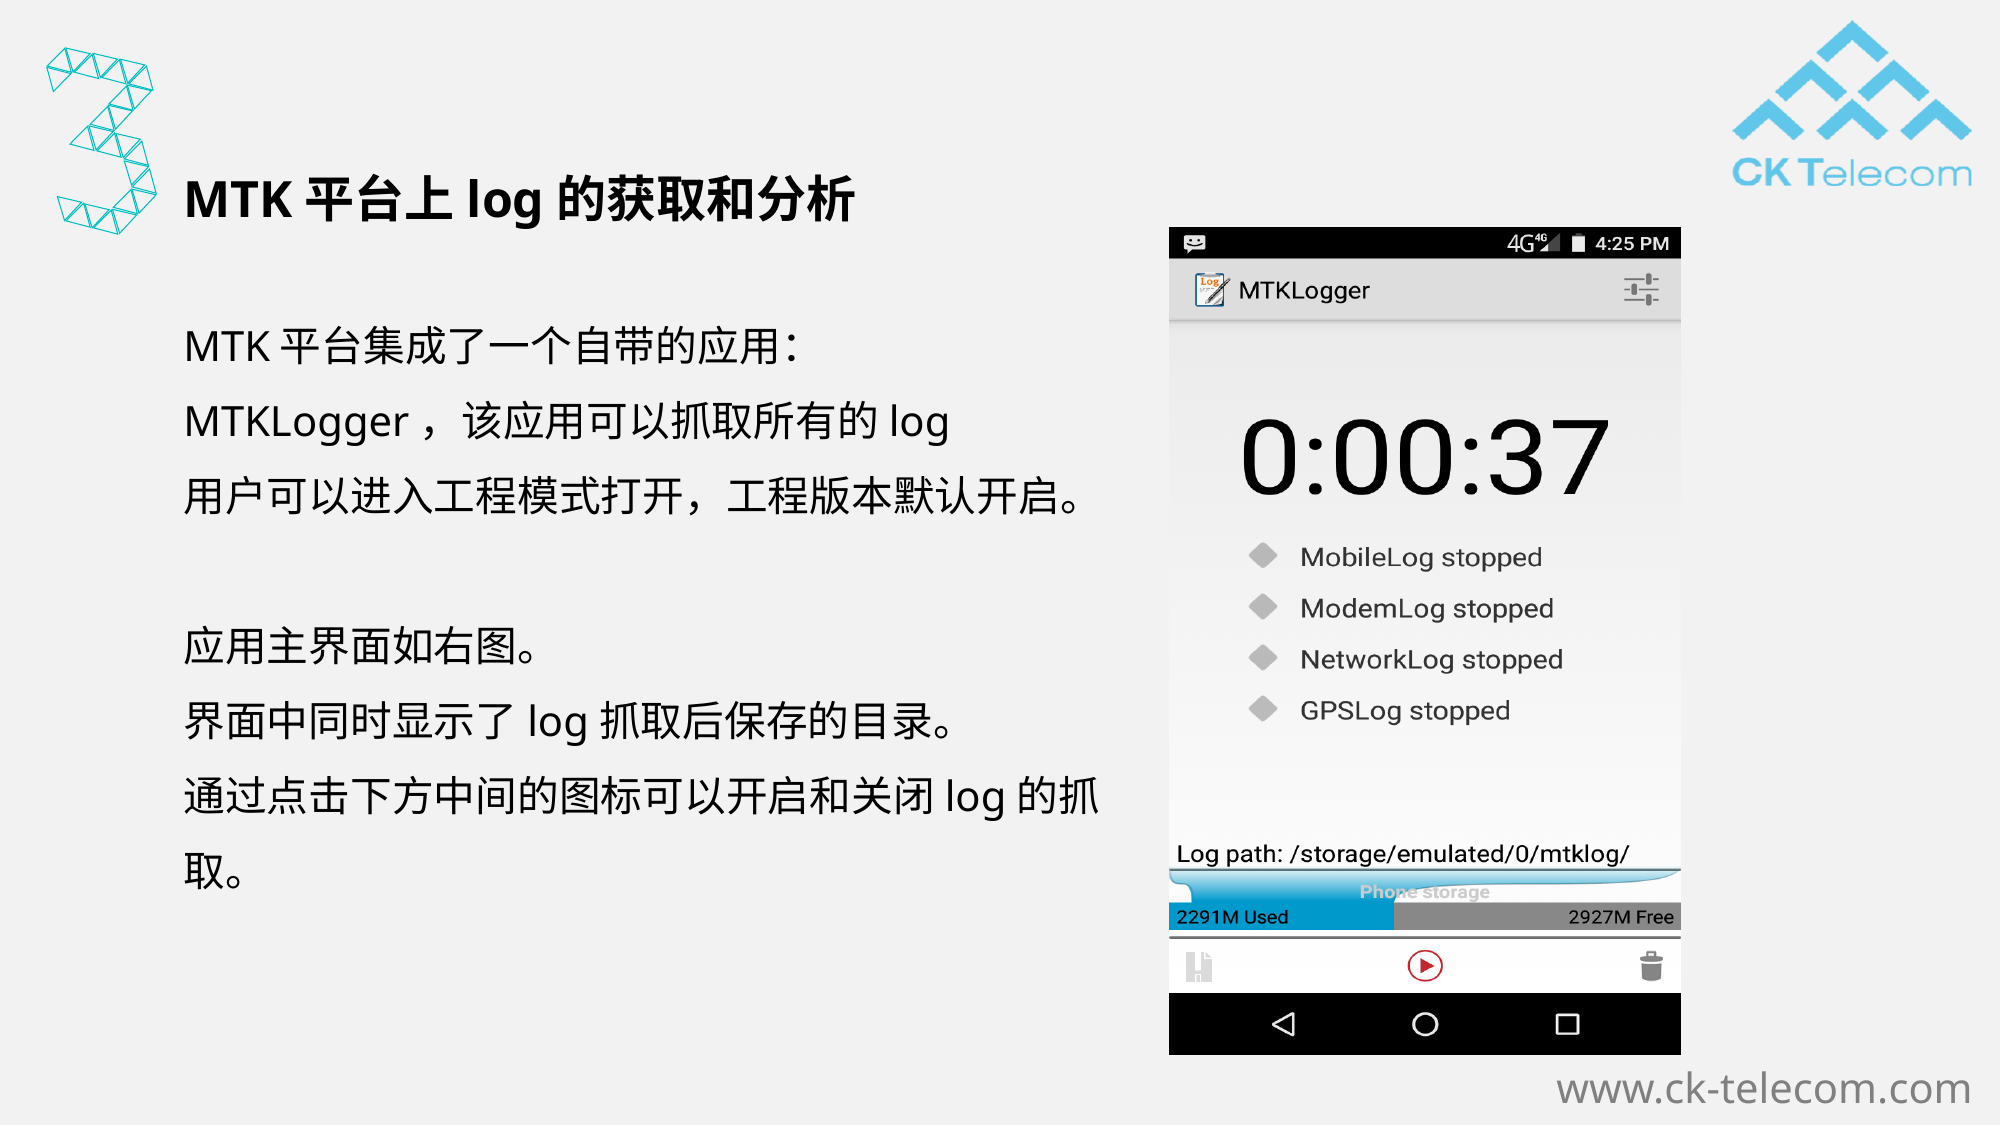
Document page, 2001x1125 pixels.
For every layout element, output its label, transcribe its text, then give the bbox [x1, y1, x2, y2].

list MTK平台上log的获取和分析 [168, 141, 912, 208]
picture [1169, 227, 1681, 1055]
text_box MTK平台集成了一个自带的应用：MTKLogger，该应用可以抓取所有的log 用户可以进入工程模式打开，工程版本默认开启。 应用主界面如右图。 界面中同时显示了log抓取后保存的目录。 通过点击下方中间的图标可以开启和关闭log的抓取。 [168, 287, 1125, 903]
picture [1732, 20, 1972, 187]
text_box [49, 44, 160, 240]
text_box www.ck-telecom.com [1541, 1054, 1988, 1120]
